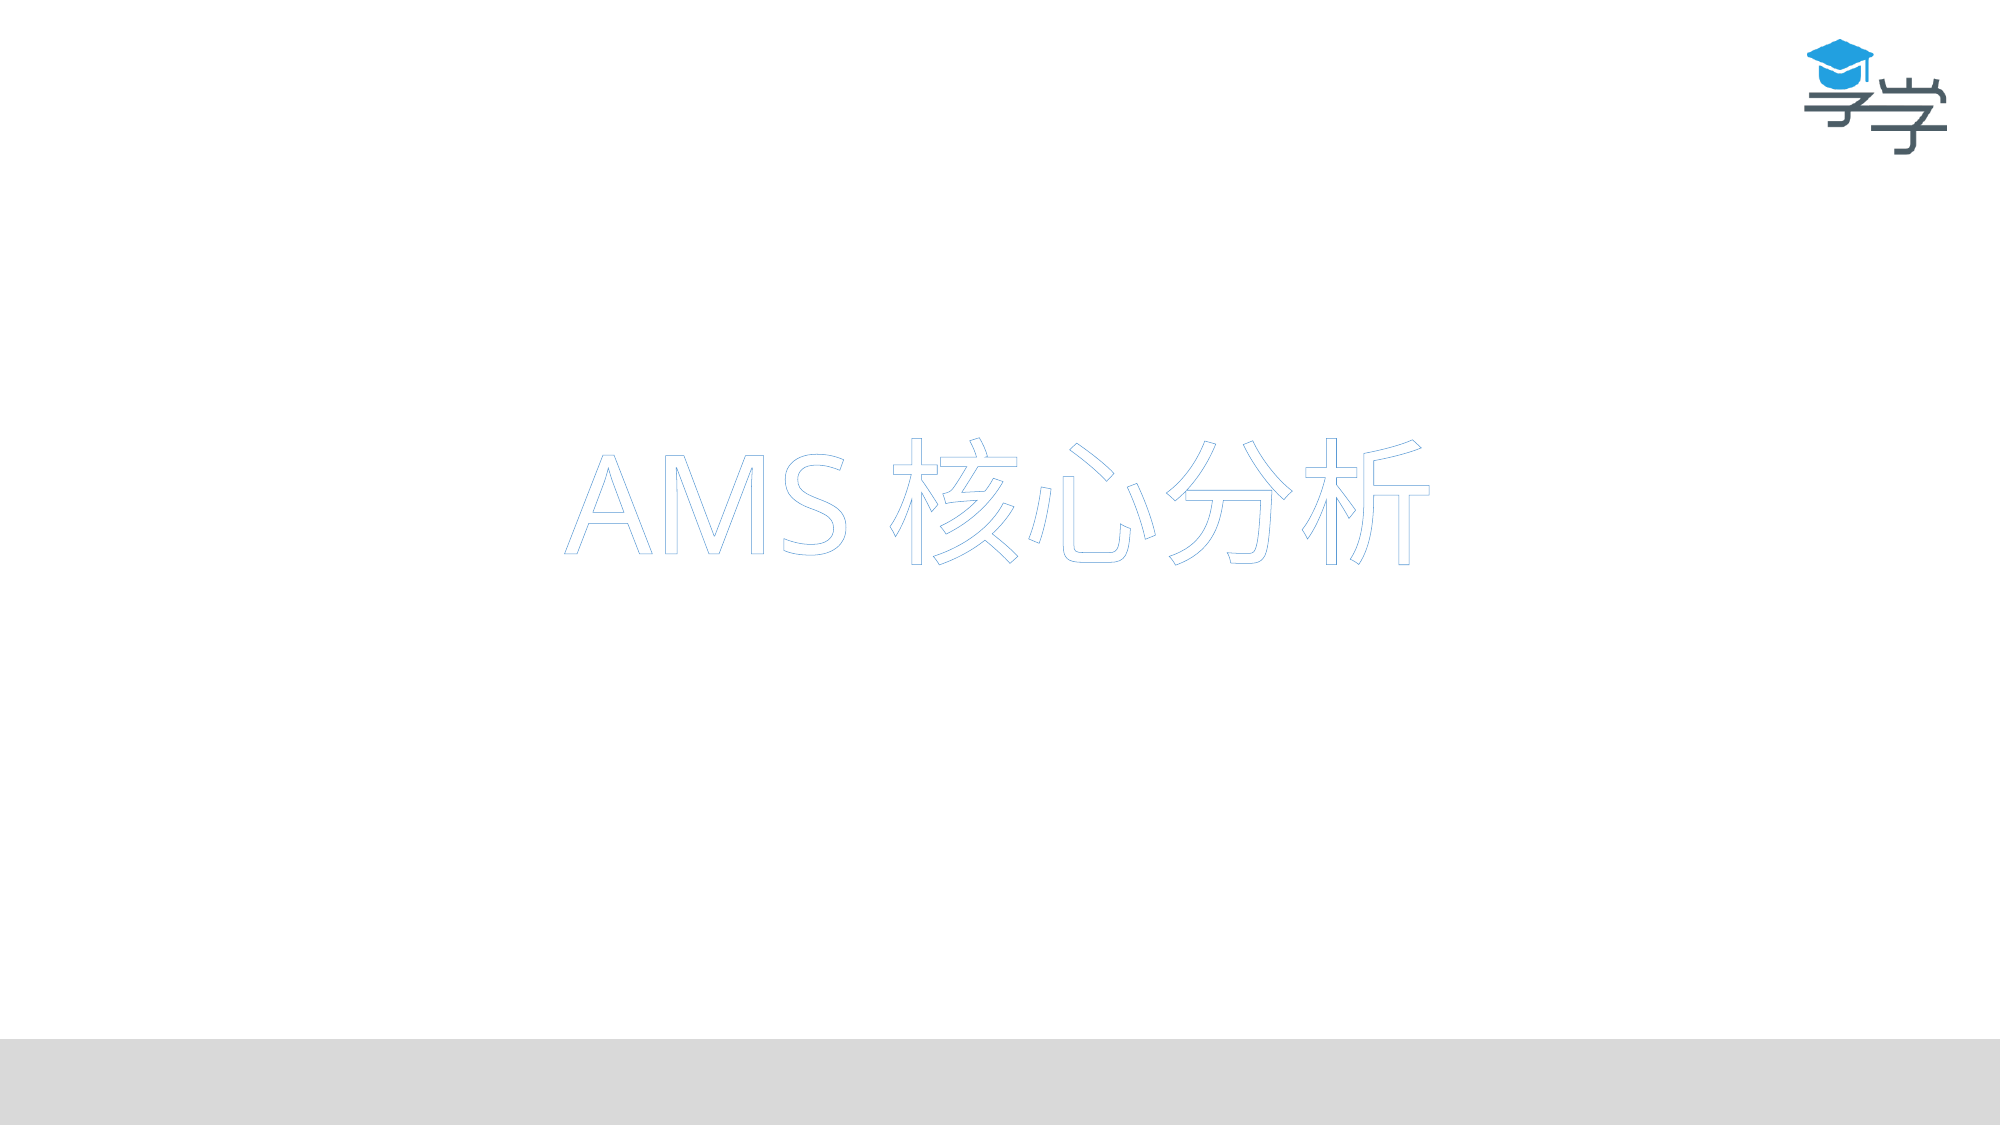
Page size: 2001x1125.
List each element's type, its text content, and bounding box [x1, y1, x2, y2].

title AMS核心分析 [137, 408, 1863, 592]
picture [1799, 20, 1952, 173]
